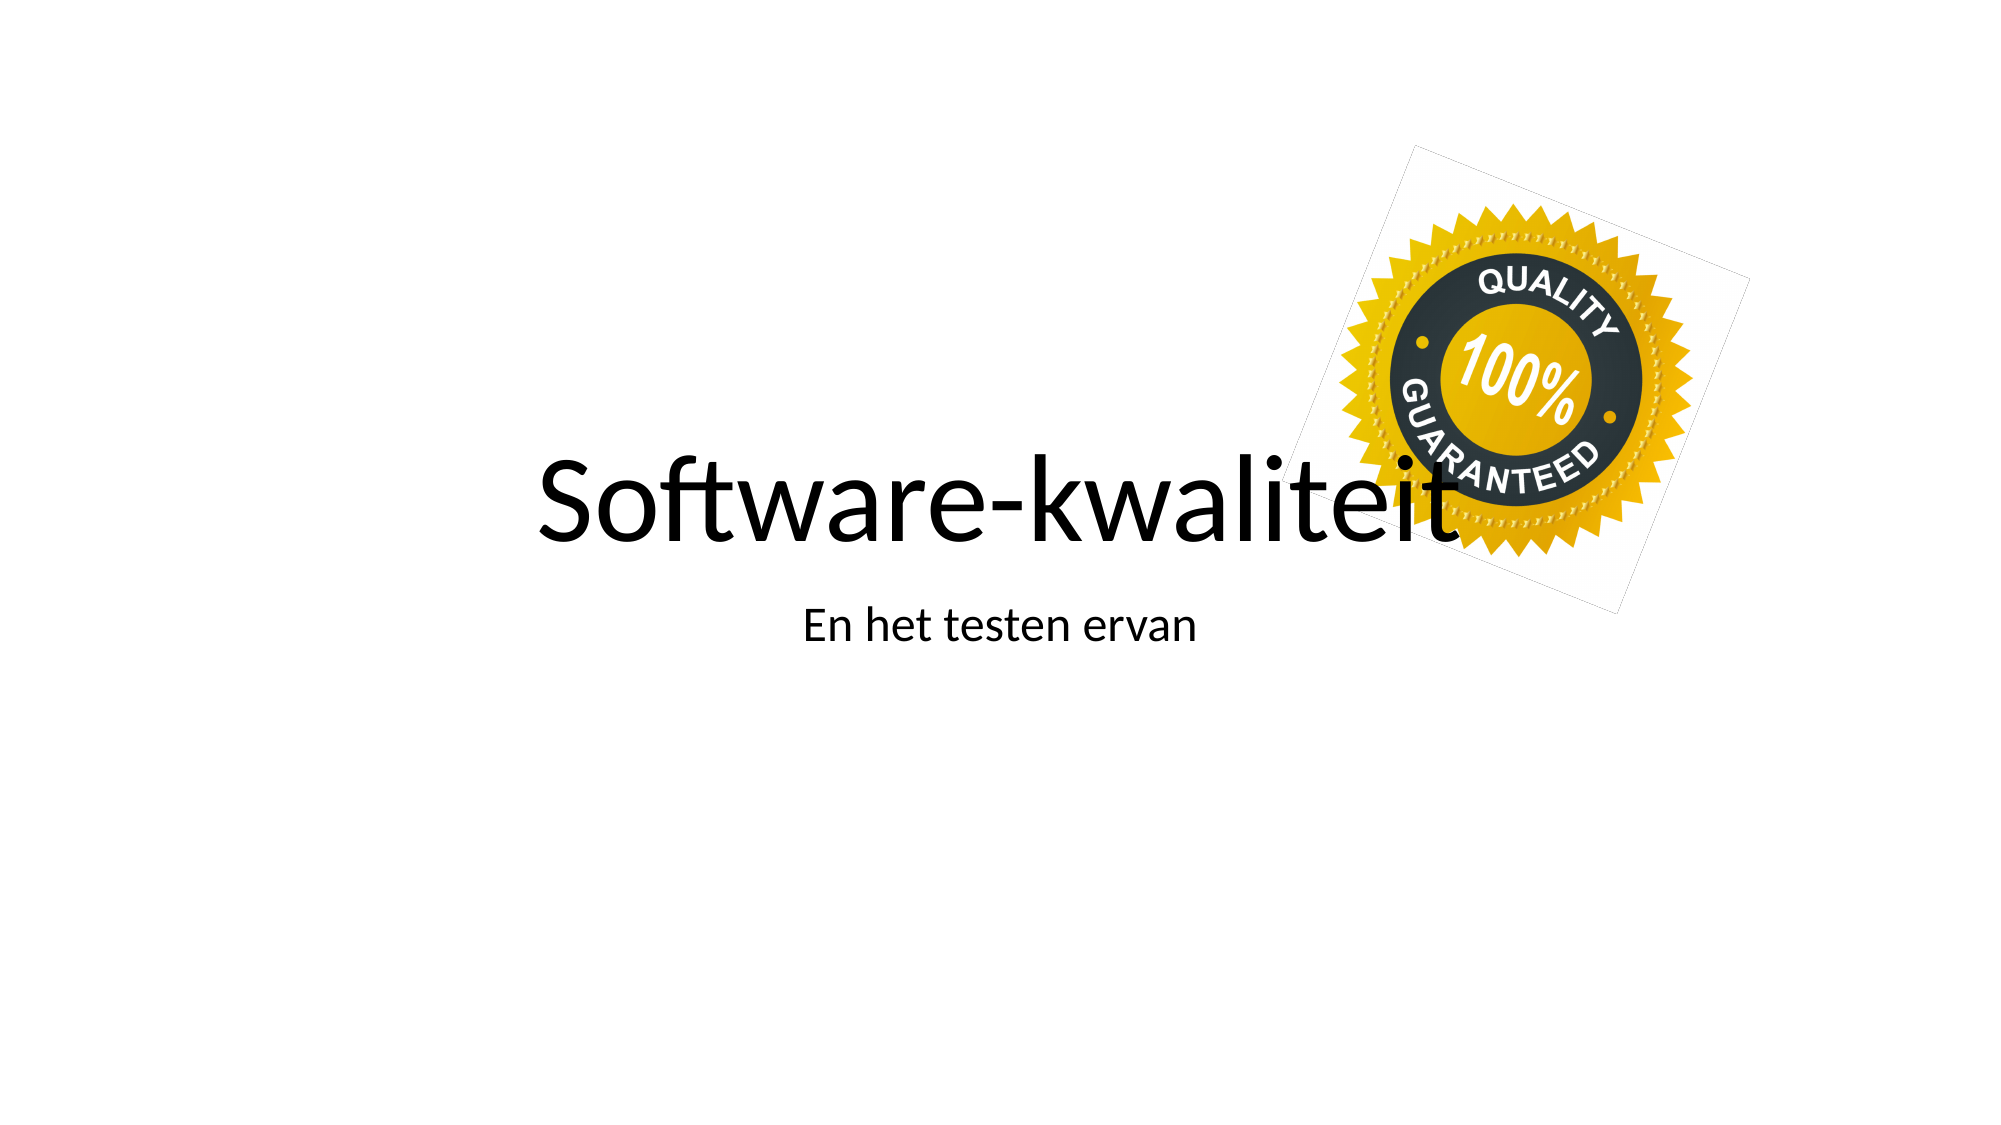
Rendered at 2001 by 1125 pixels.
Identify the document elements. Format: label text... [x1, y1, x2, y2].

title Software-kwaliteit [249, 184, 1750, 576]
picture [1522, 576, 1632, 590]
picture [1335, 199, 1697, 560]
subtitle En het testen ervan [249, 590, 1750, 863]
picture [1401, 146, 1510, 184]
